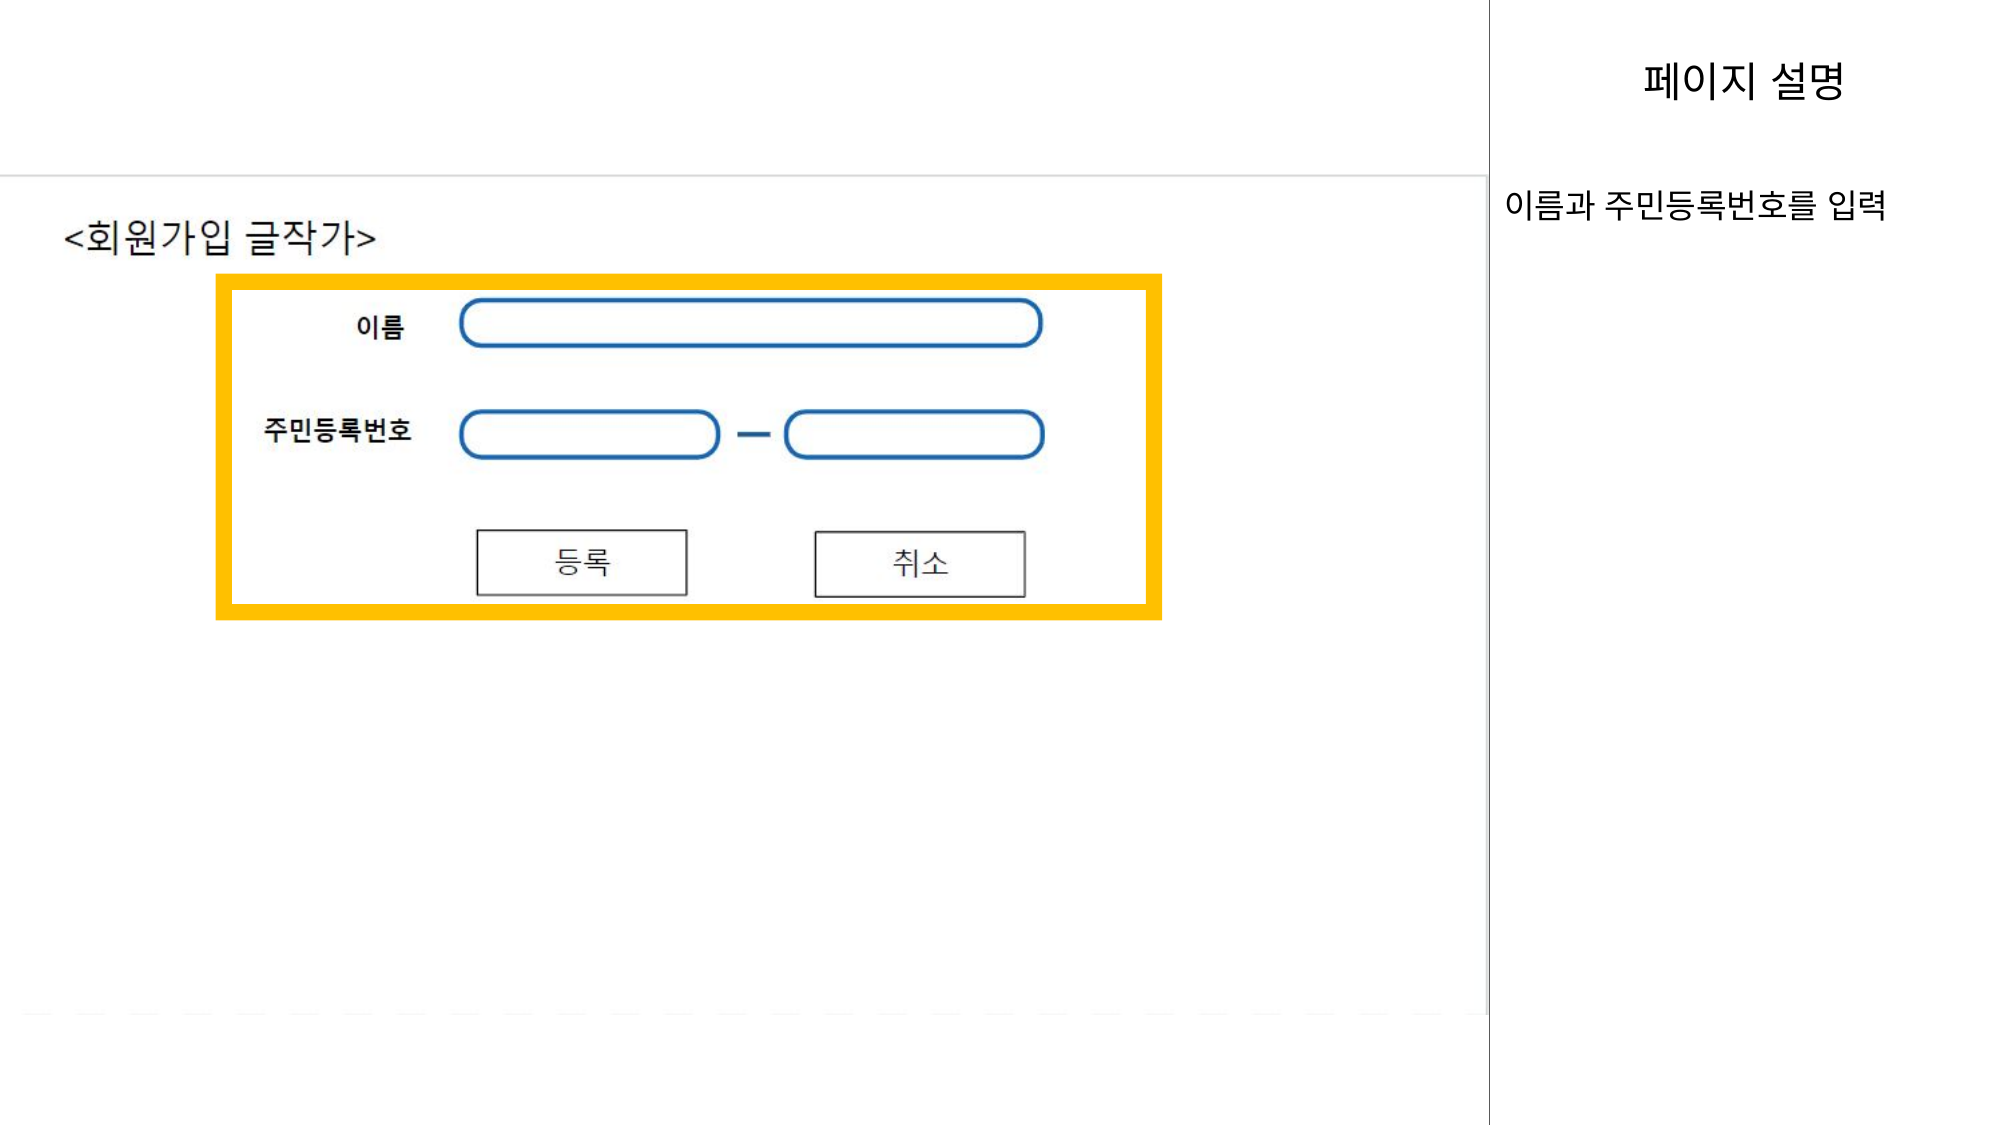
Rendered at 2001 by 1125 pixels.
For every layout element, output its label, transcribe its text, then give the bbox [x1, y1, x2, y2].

text_box 페이지 설명 [1628, 48, 1863, 113]
picture [0, 174, 1489, 1015]
text_box 이름과 주민등록번호를 입력 [1490, 177, 2000, 233]
